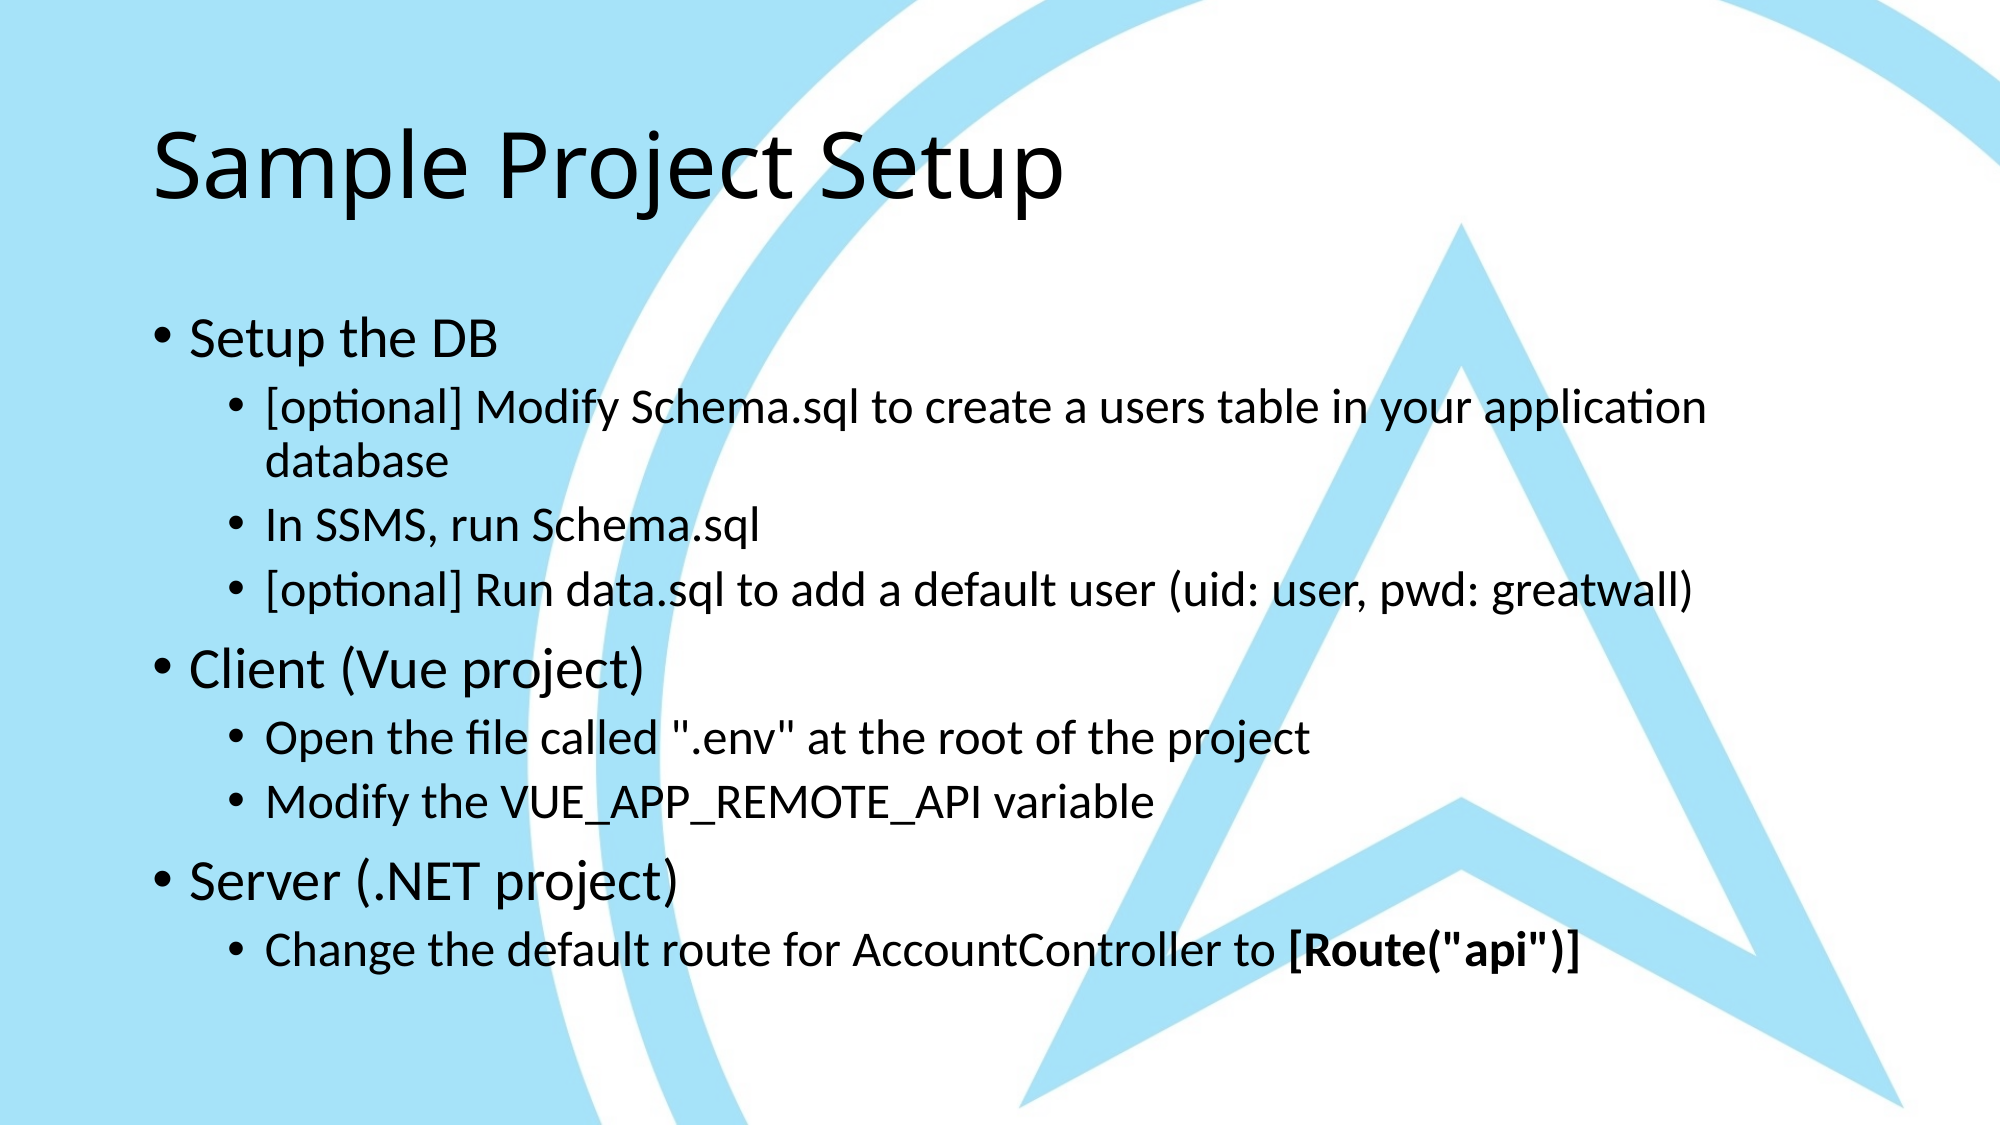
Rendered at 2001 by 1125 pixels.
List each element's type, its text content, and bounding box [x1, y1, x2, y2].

title Sample Project Setup [137, 59, 1863, 278]
list Setup the DB [optional] Modify Schema.sql to create a users table in your application database In SSMS, run Schema.sql [optional] Run data.sql to add a default user (uid: user, pwd: greatwall) Client (Vue project) Open the file called ".env" at the root of the project Modify the VUE_APP_REMOTE_API variable Server (.NET project) Change the default route for AccountController to [Route("api")] [137, 299, 1863, 1014]
